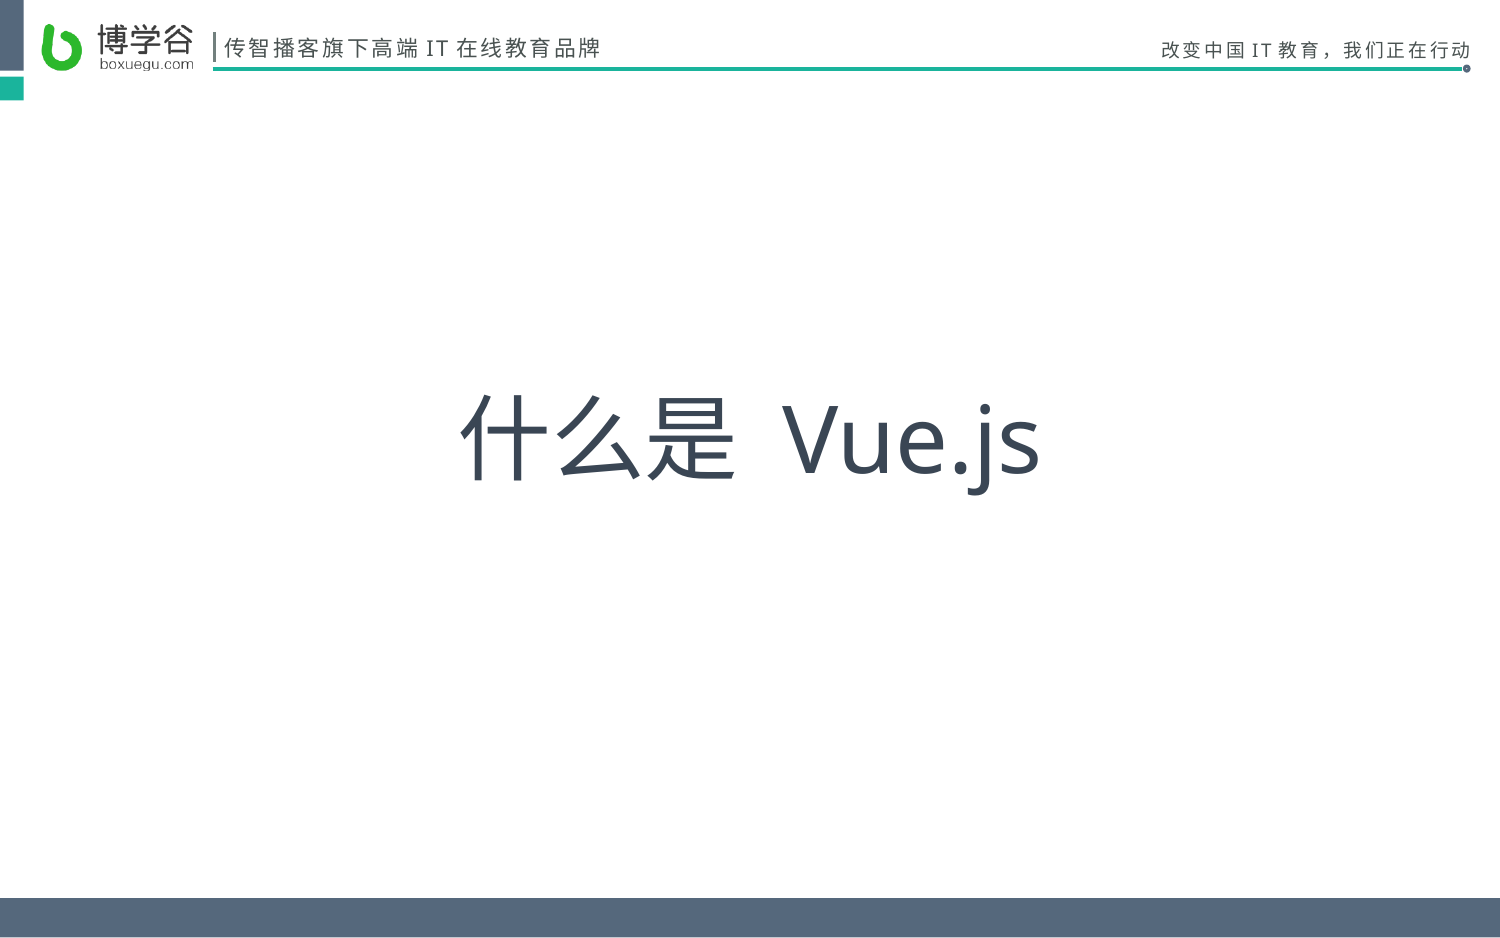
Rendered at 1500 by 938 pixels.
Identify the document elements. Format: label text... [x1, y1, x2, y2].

title 什么是 Vue.js [85, 324, 1415, 561]
picture [41, 23, 193, 71]
